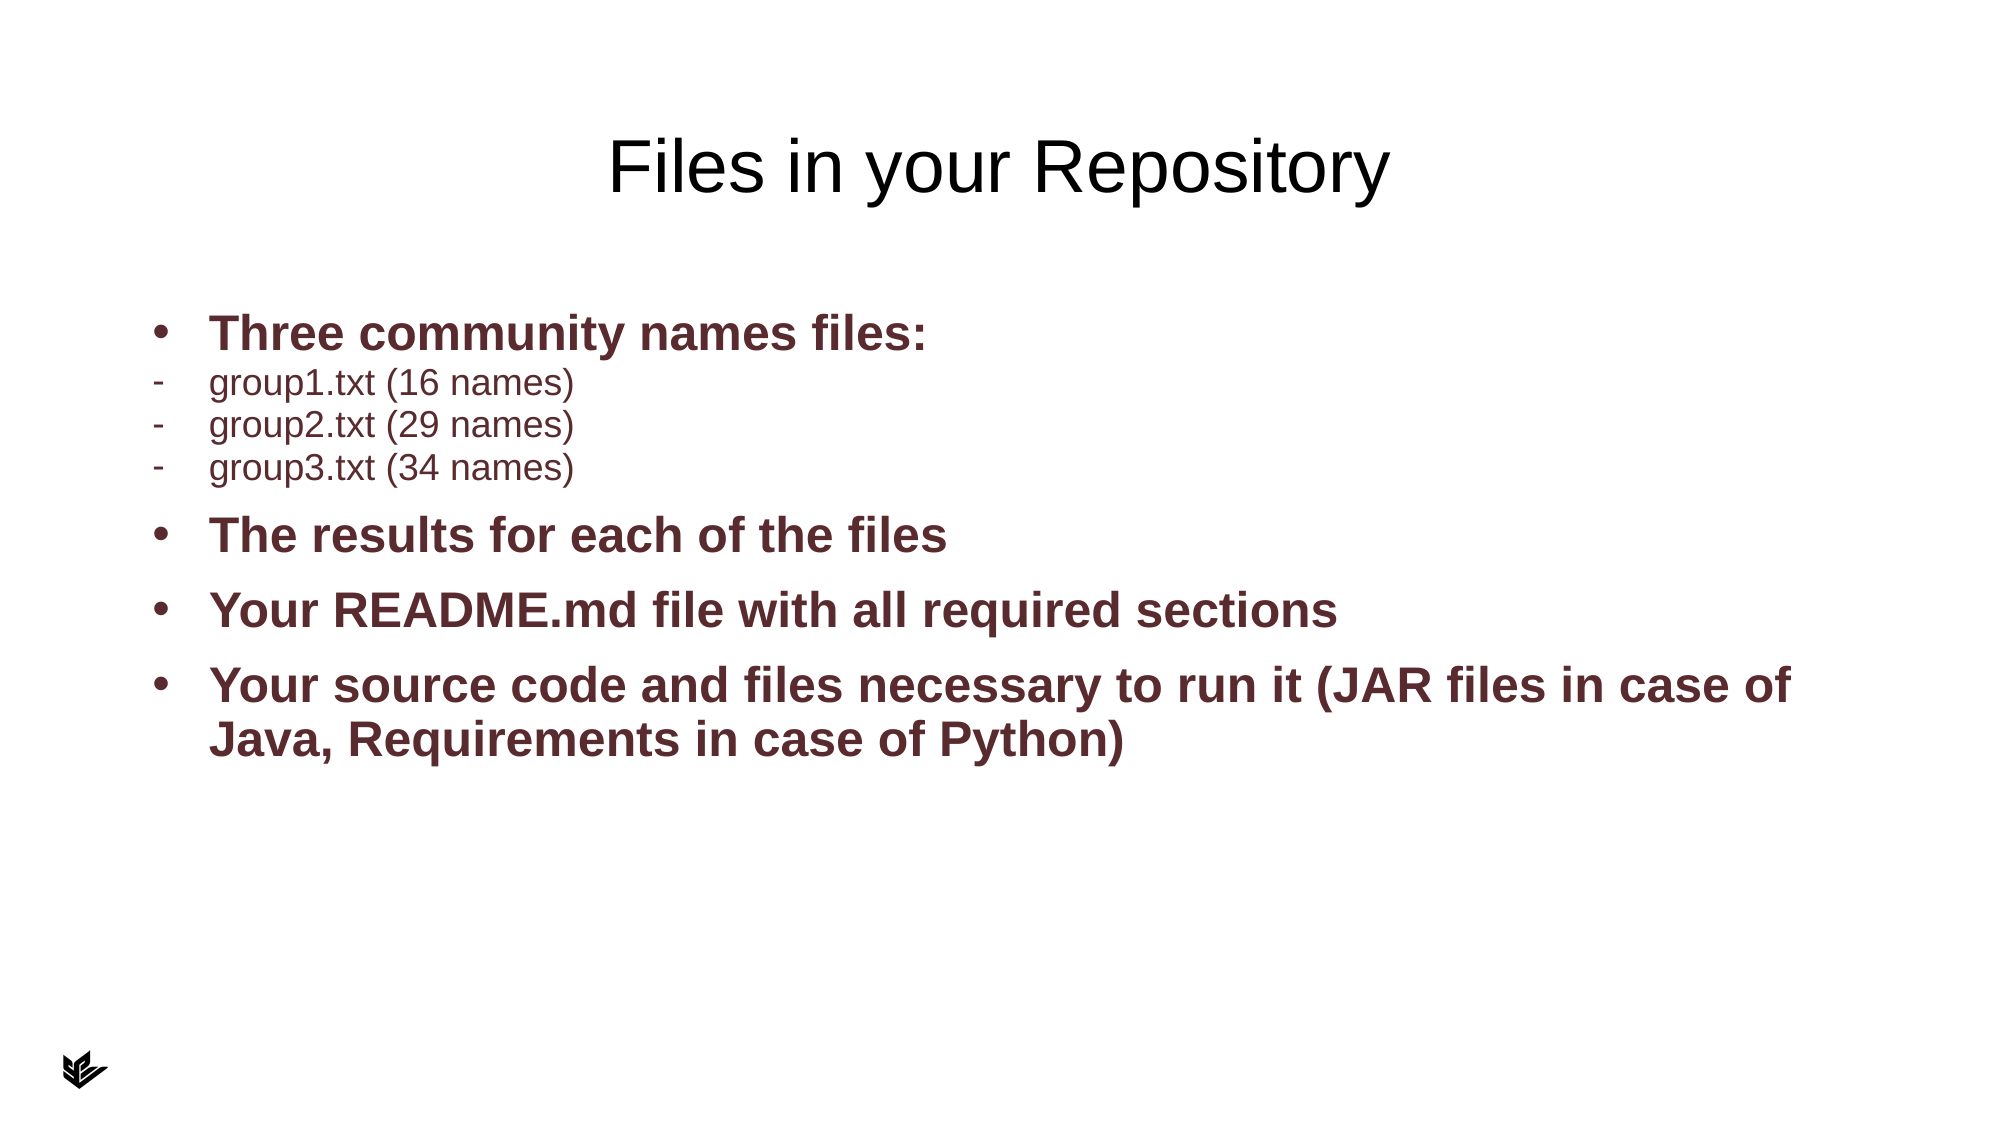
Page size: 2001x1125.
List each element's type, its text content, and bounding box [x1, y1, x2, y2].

title Files in your Repository [137, 59, 1863, 278]
list Three community names files: group1.txt (16 names) group2.txt (29 names) group3.txt (34 names) The results for each of the files Your README.md file with all required sections Your source code and files necessary to run it (JAR files in case of Java, Requirements in case of Python) [137, 299, 1863, 1014]
